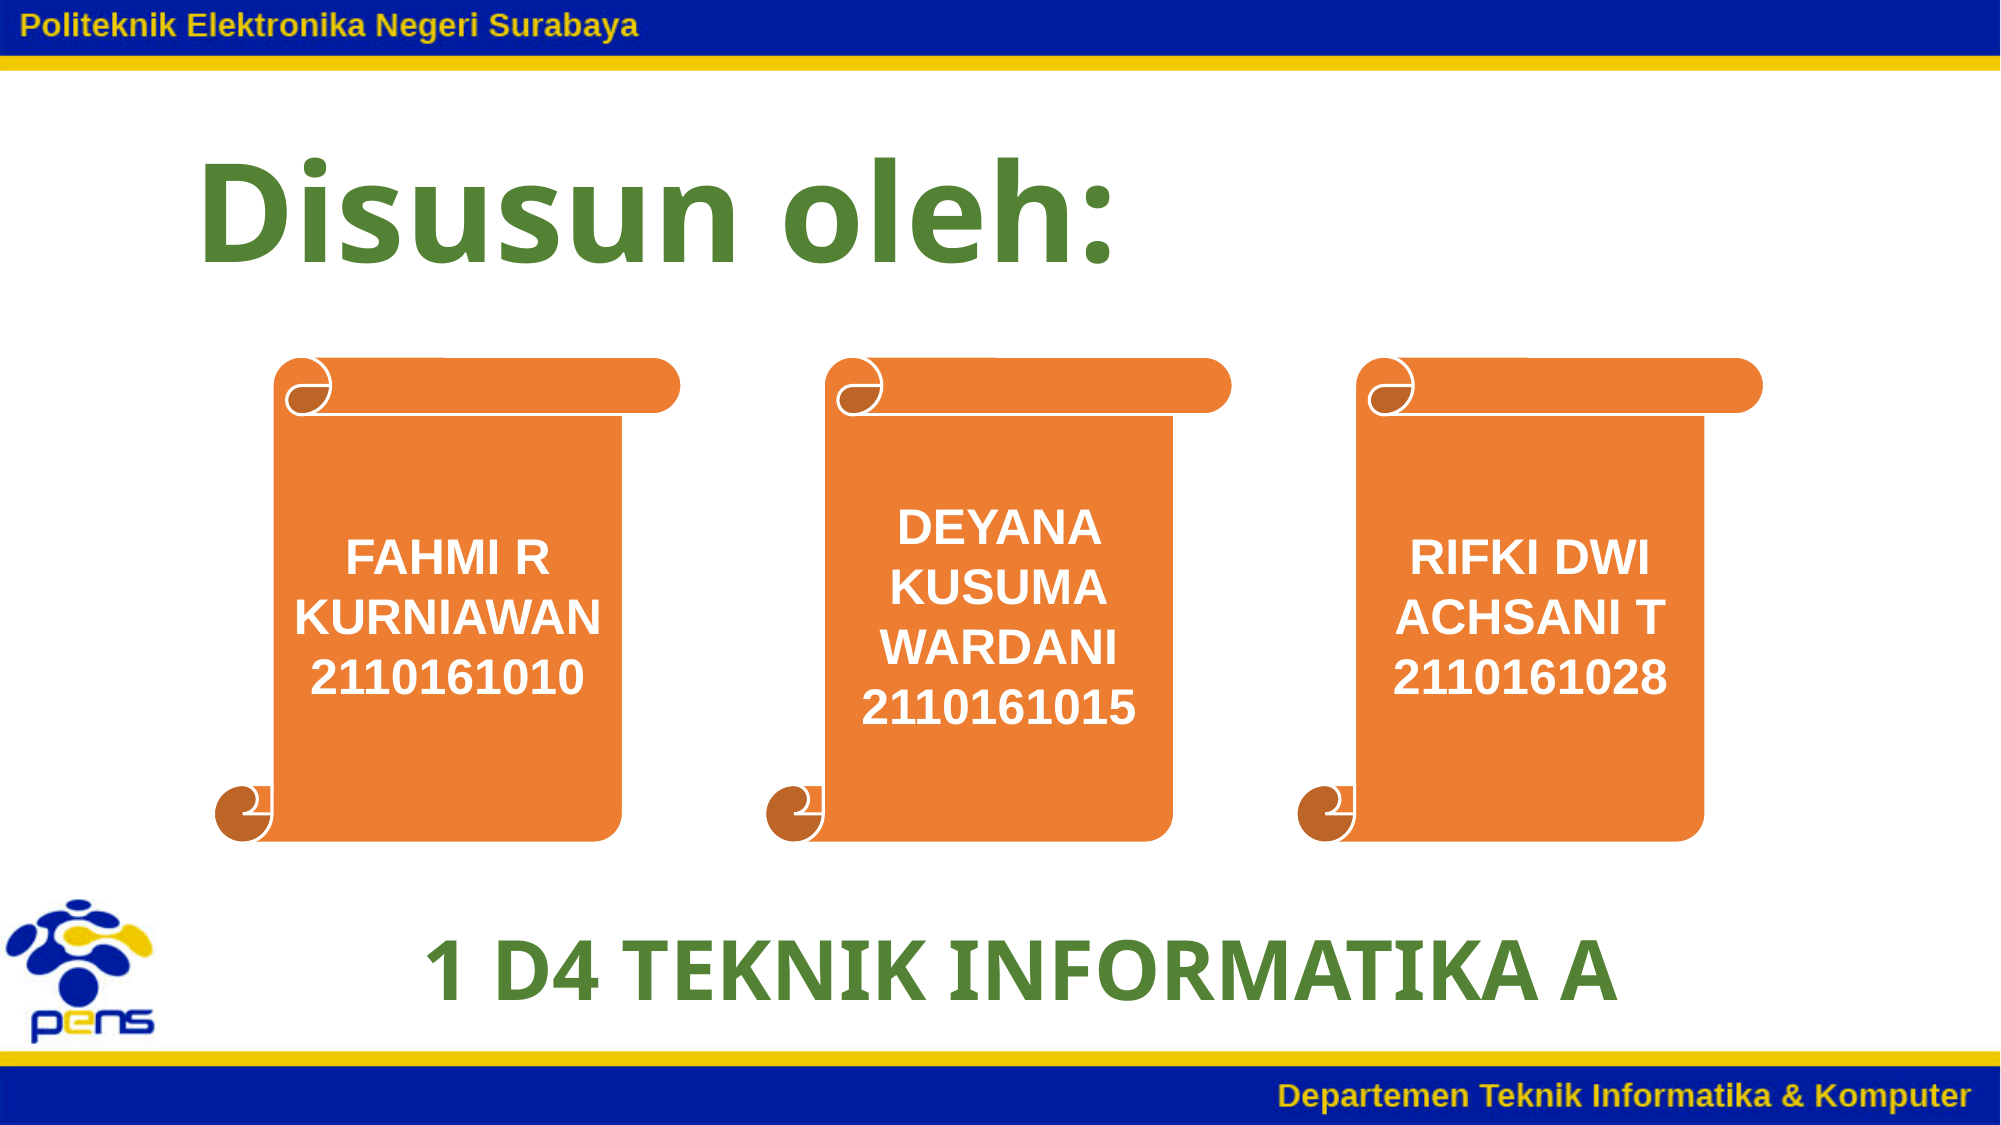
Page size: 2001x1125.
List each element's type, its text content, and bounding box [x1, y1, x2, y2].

text_box DEYANA KUSUMA WARDANI 2110161015 [763, 354, 1235, 845]
picture [0, 0, 2001, 1125]
text_box 1 D4 TEKNIK INFORMATIKA A [178, 900, 1864, 1025]
text_box RIFKI DWI ACHSANI T 2110161028 [1294, 354, 1767, 845]
title Disusun oleh: [178, 113, 1864, 300]
text_box FAHMI R KURNIAWAN 2110161010 [211, 354, 684, 845]
